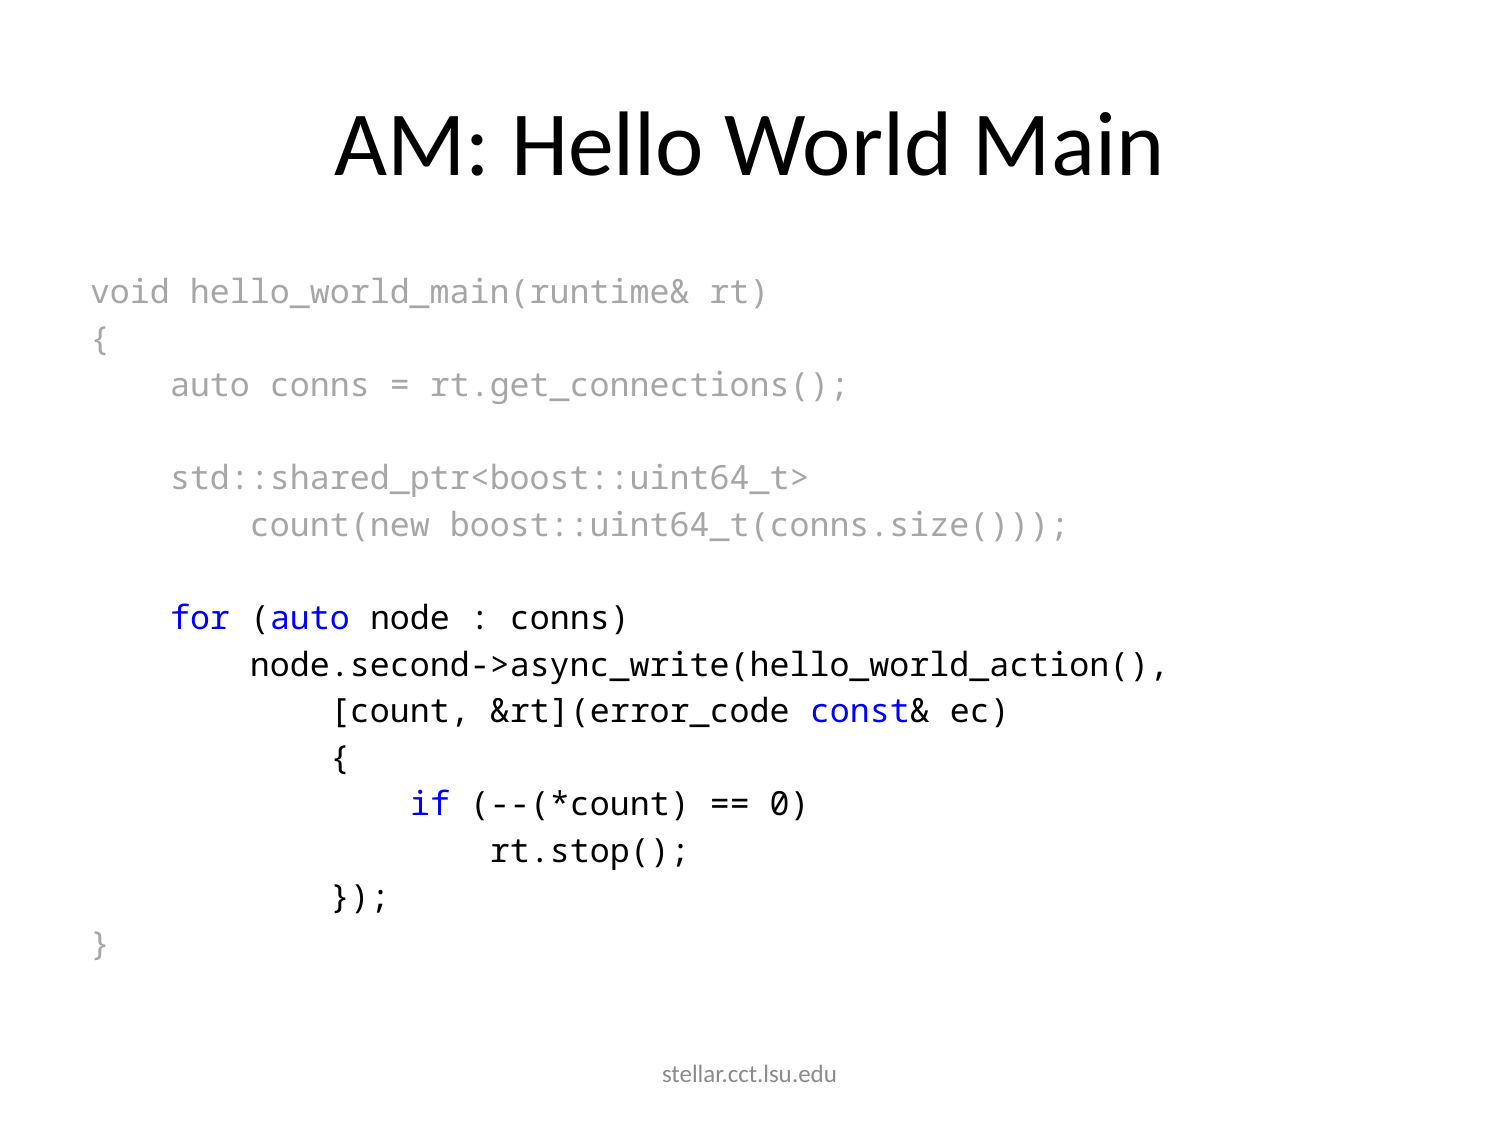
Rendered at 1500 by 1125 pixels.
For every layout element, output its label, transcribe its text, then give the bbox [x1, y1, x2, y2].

footer stellar.cct.lsu.edu [512, 1042, 988, 1103]
list void hello_world_main(runtime& rt) { auto conns = rt.get_connections(); std::shared_ptr<boost::uint64_t> count(new boost::uint64_t(conns.size())); for (auto node : conns) node.second->async_write(hello_world_action(), [count, &rt](error_code const& ec) { if (--(*count) == 0) rt.stop(); }); } [75, 262, 1425, 1005]
title AM: Hello World Main [75, 45, 1425, 233]
